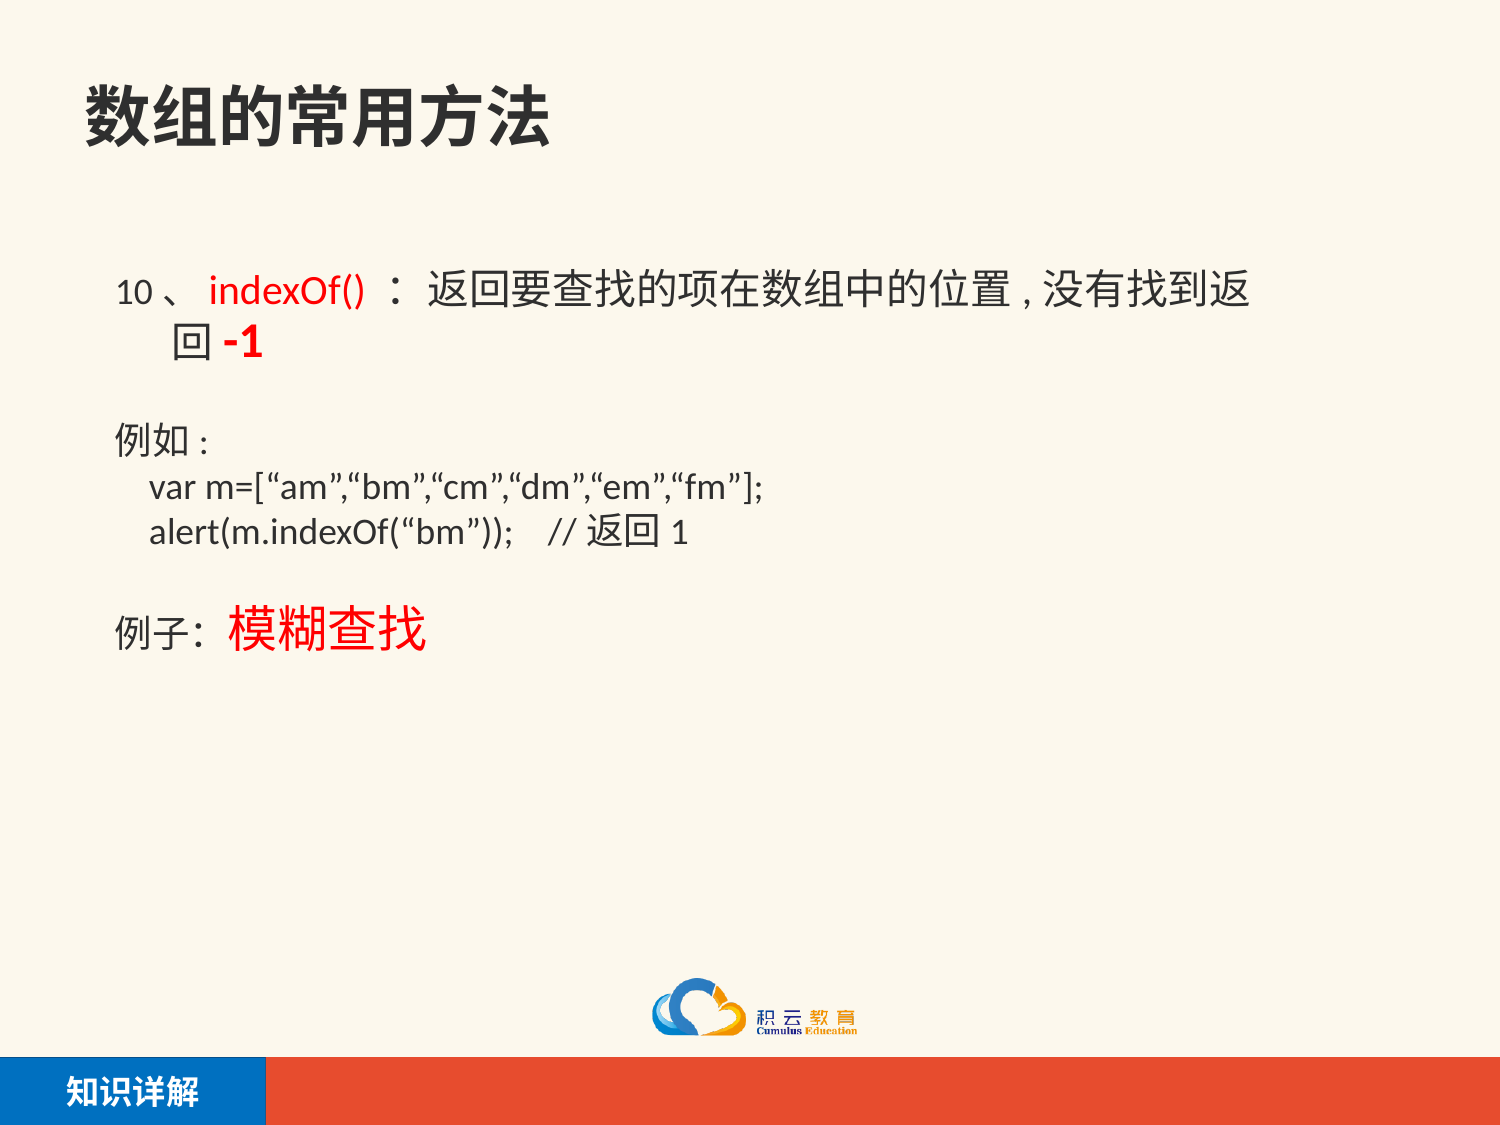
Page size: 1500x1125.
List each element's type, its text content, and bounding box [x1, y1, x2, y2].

picture [643, 971, 869, 1044]
title 数组的常用方法 [69, 55, 1431, 163]
text_box 10、indexOf() ：返回要查找的项在数组中的位置,没有找到返回-1 例如: var m=[“am”,“bm”,“cm”,“dm”,“em”,“fm”]; alert(m.indexOf(“bm”)); //返回1 例子：模糊查找 [100, 261, 1317, 665]
